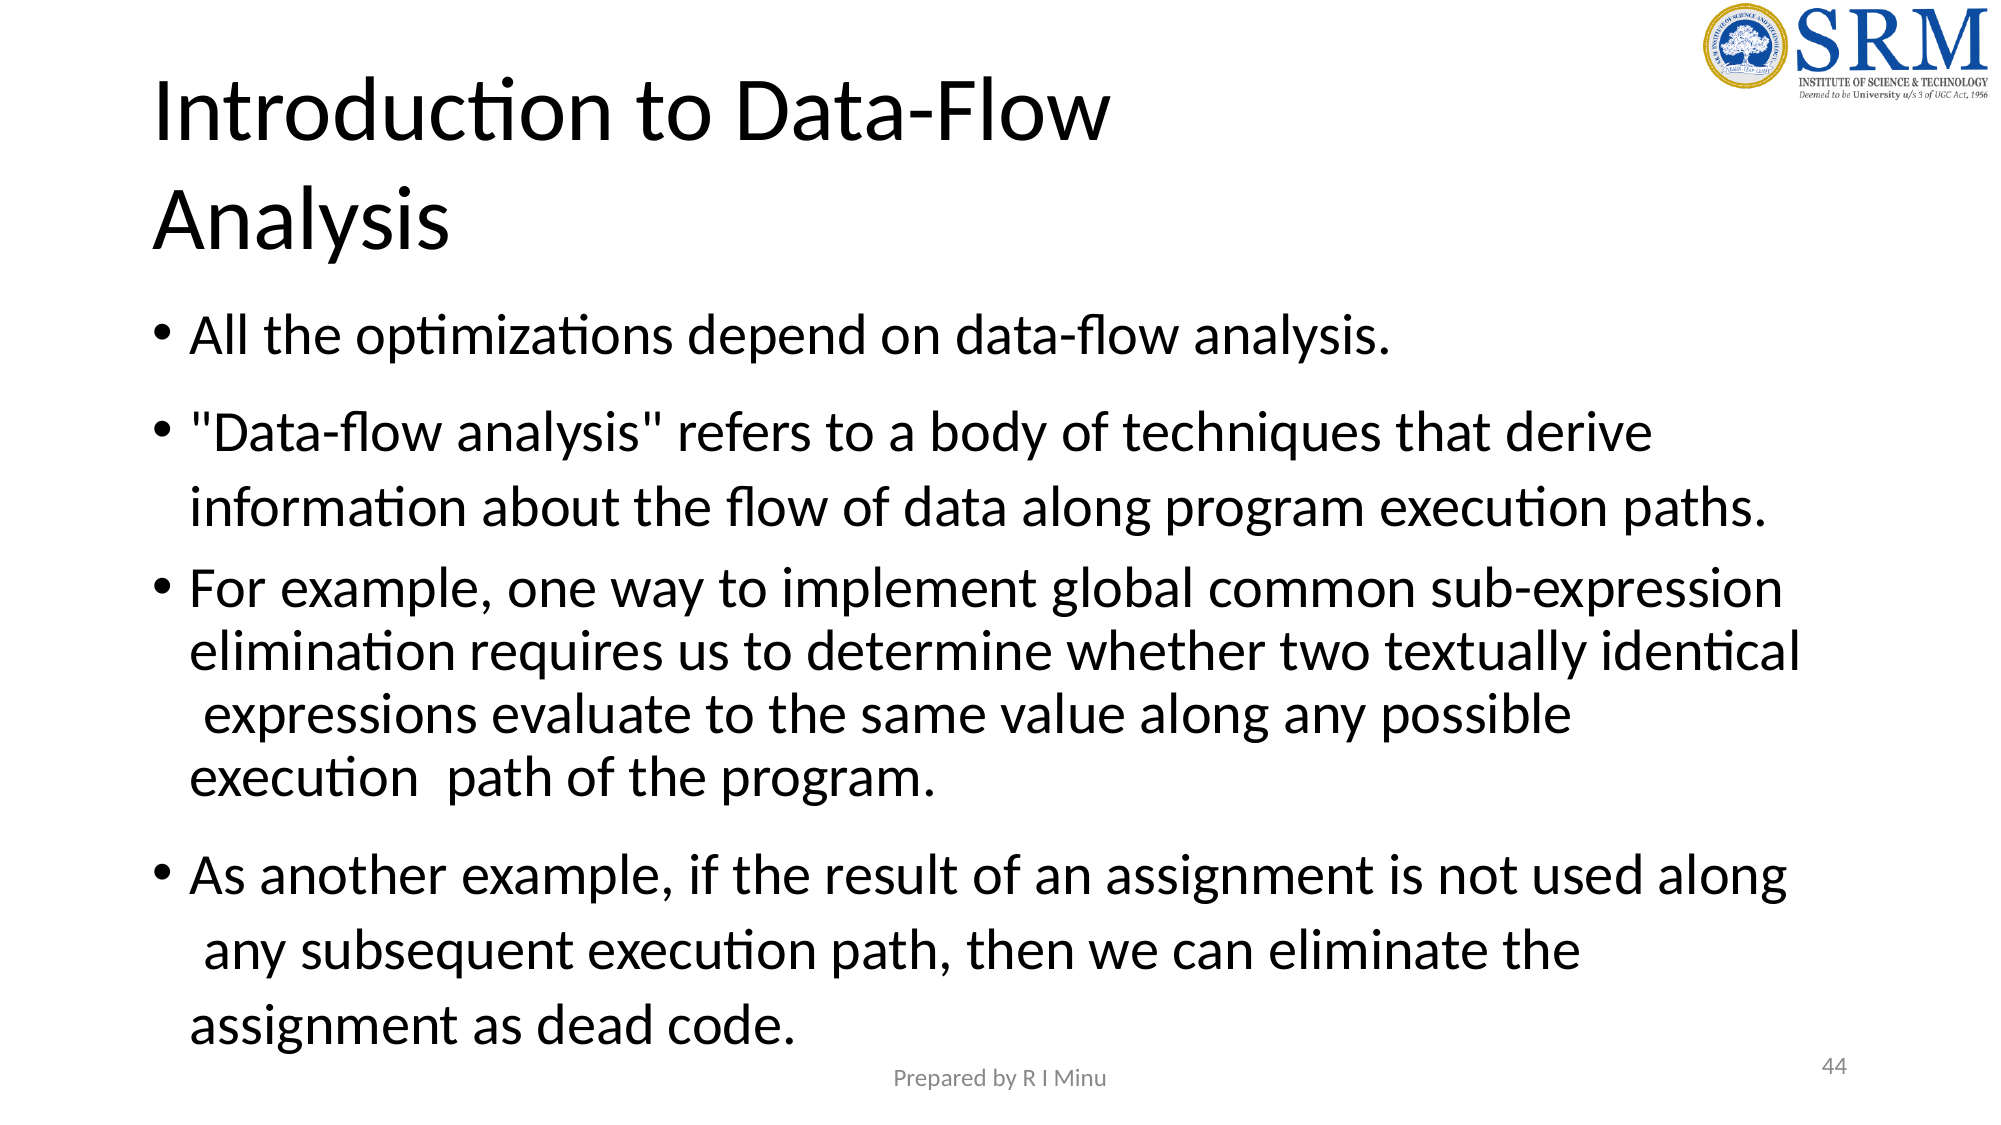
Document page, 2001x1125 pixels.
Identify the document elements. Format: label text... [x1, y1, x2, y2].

text_box All the optimizations depend on data-flow analysis. "Data-flow analysis" refers to a body of techniques that derive information about the flow of data along program execution paths. For example, one way to implement global common sub-expression elimination requires us to determine whether two textually identical expressions evaluate to the same value along any possible execution path of the program. As another example, if the result of an assignment is not used along any subsequent execution path, then we can eliminate the assignment as dead code. [150, 279, 1808, 1056]
slide_number ‹#› [1805, 1048, 1854, 1125]
picture [1703, 3, 1988, 100]
footer Prepared by R I Minu [891, 1060, 1109, 1125]
title Introduction to Data-Flow Analysis [150, 46, 1418, 269]
